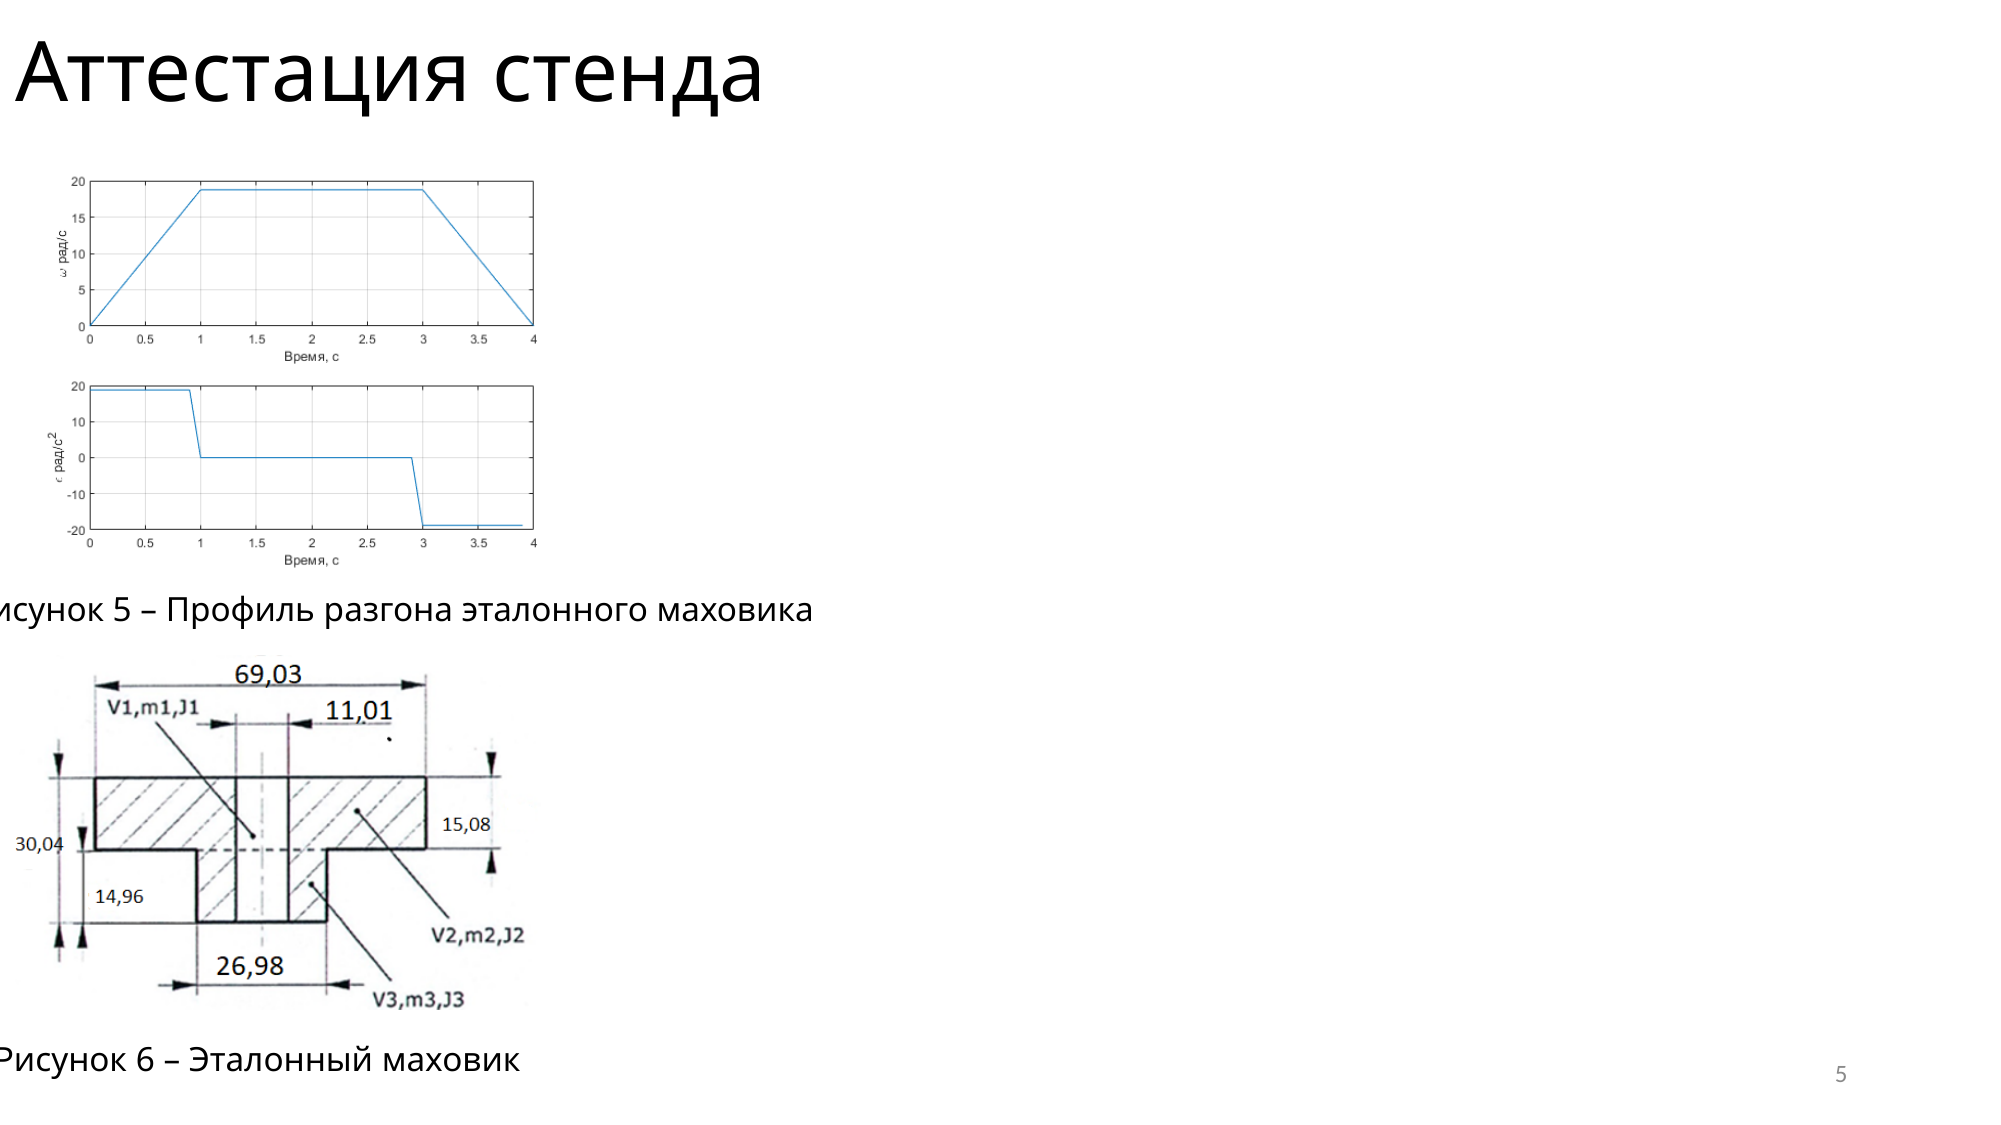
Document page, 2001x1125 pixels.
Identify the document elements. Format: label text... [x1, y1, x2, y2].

slide_number 5 [1412, 1042, 1863, 1103]
title Аттестация стенда [0, 0, 1823, 149]
text_box Рисунок 5 – Профиль разгона эталонного маховика [0, 580, 830, 636]
text_box Рисунок 6 – Эталонный маховик [0, 1030, 536, 1086]
picture [15, 149, 588, 579]
picture [15, 655, 541, 1010]
